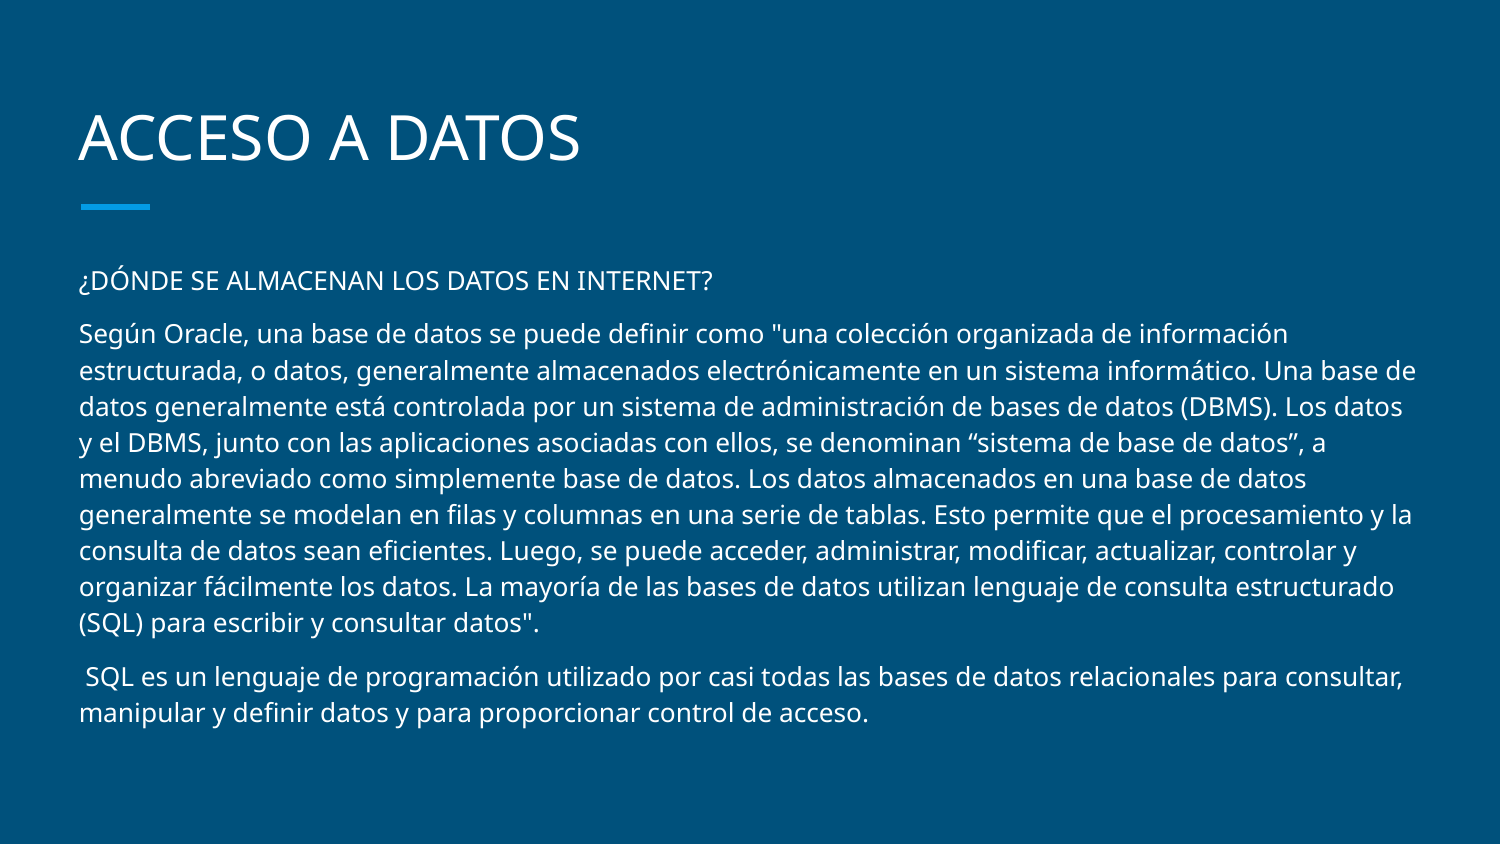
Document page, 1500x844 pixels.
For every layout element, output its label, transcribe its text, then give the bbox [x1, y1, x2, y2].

title ACCESO A DATOS [63, 75, 1437, 188]
list ¿DÓNDE SE ALMACENAN LOS DATOS EN INTERNET? Según Oracle, una base de datos se puede definir como "una colección organizada de información estructurada, o datos, generalmente almacenados electrónicamente en un sistema informático. Una base de datos generalmente está controlada por un sistema de administración de bases de datos (DBMS). Los datos y el DBMS, junto con las aplicaciones asociadas con ellos, se denominan “sistema de base de datos”, a menudo abreviado como simplemente base de datos. Los datos almacenados en una base de datos generalmente se modelan en filas y columnas en una serie de tablas. Esto permite que el procesamiento y la consulta de datos sean eficientes. Luego, se puede acceder, administrar, modificar, actualizar, controlar y organizar fácilmente los datos. La mayoría de las bases de datos utilizan lenguaje de consulta estructurado (SQL) para escribir y consultar datos". SQL es un lenguaje de programación utilizado por casi todas las bases de datos relacionales para consultar, manipular y definir datos y para proporcionar control de acceso. [63, 244, 1437, 750]
